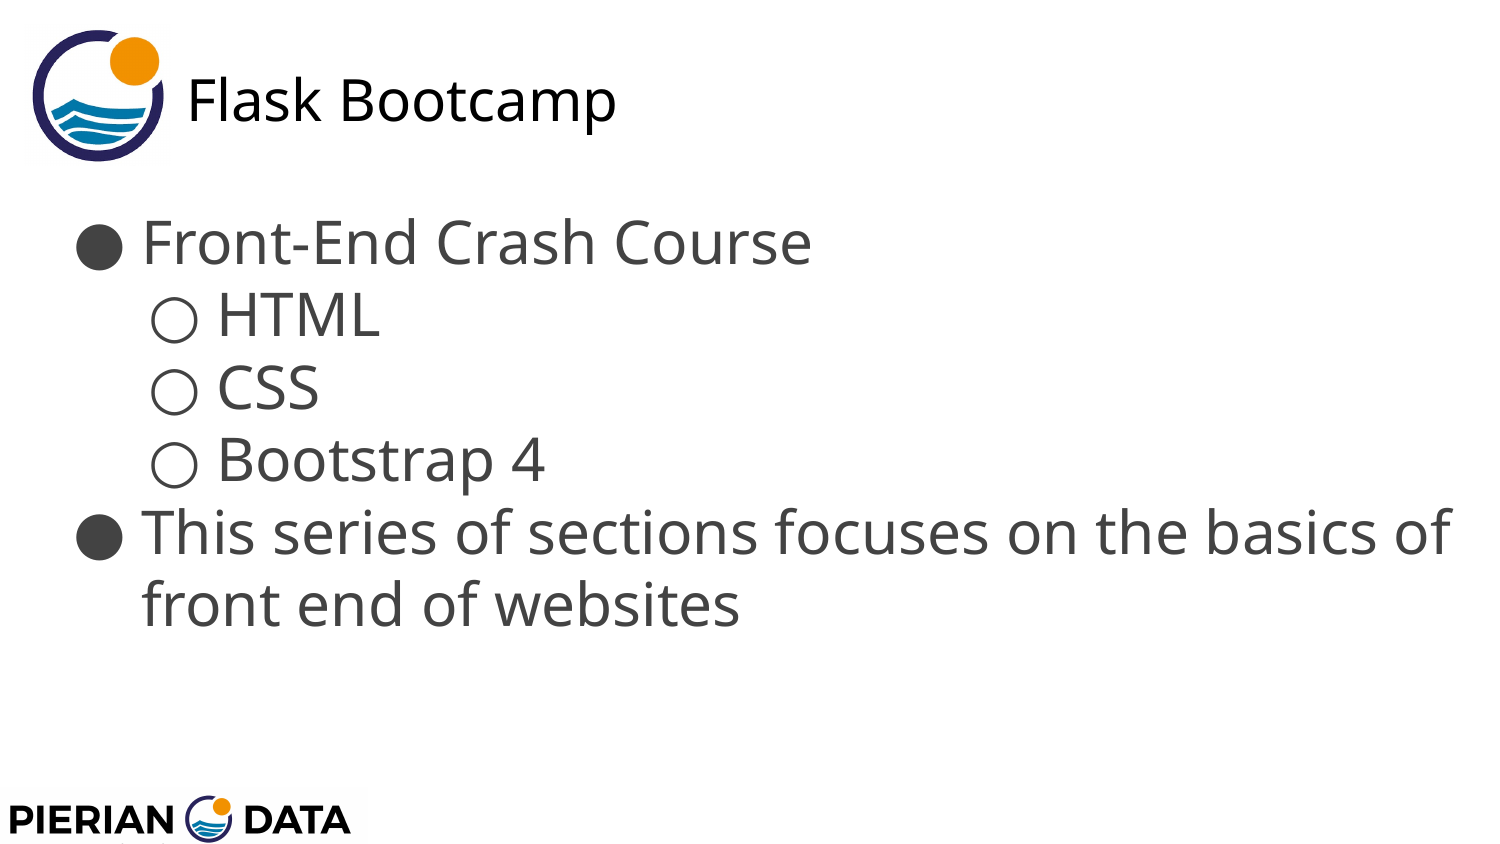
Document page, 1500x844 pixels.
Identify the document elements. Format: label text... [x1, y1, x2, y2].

picture [0, 787, 368, 844]
title Flask Bootcamp [176, 48, 1449, 143]
list Front-End Crash Course HTML CSS Bootstrap 4 This series of sections focuses on the basics of front end of websites [51, 189, 1476, 750]
picture [24, 24, 172, 167]
